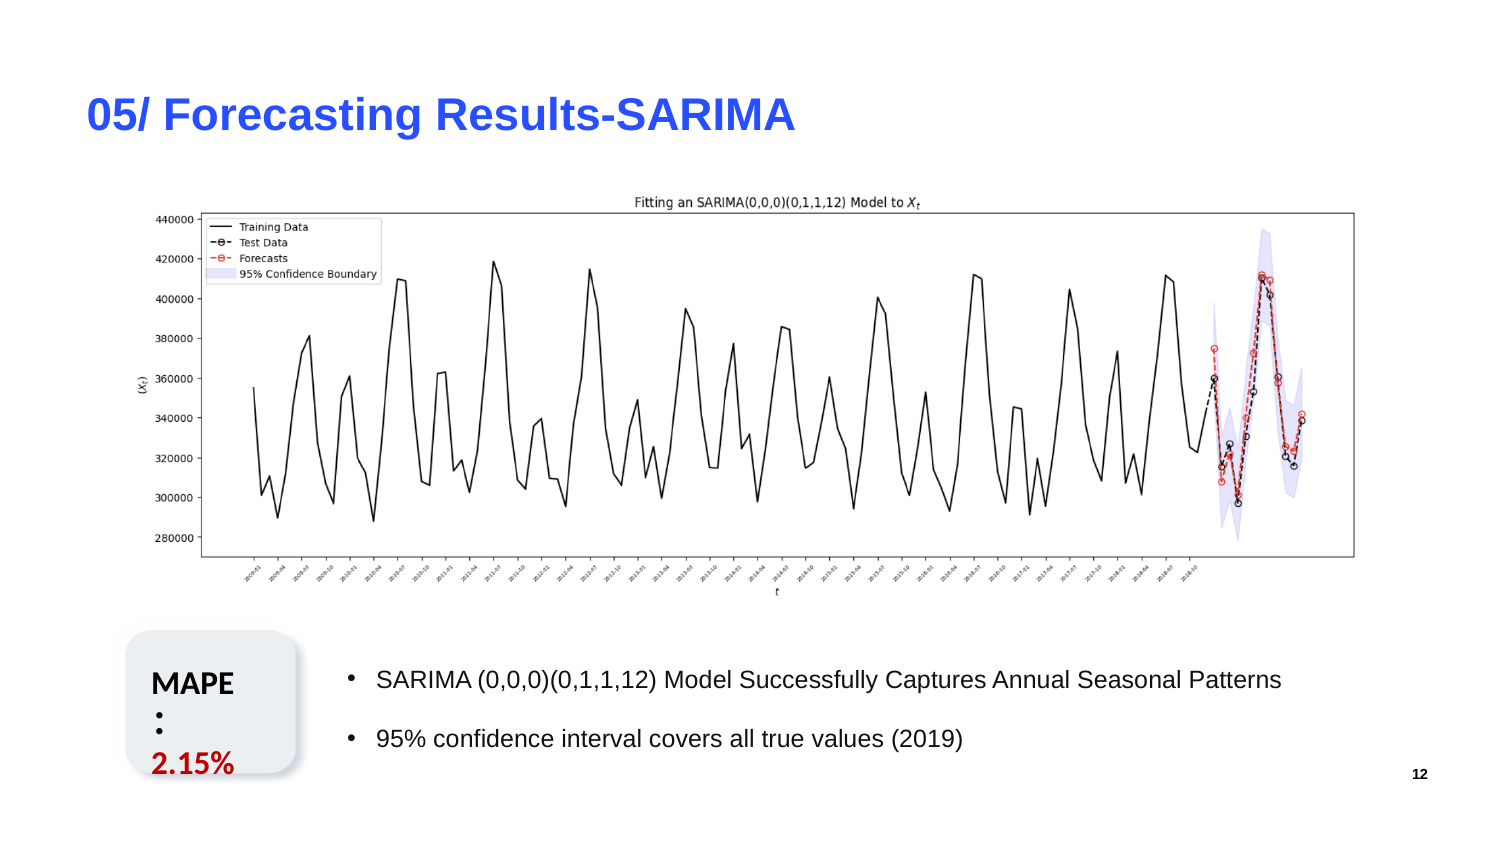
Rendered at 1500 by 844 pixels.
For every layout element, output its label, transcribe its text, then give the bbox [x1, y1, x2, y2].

text_box 05/ Forecasting Results-SARIMA [86, 41, 1238, 140]
text_box SARIMA (0,0,0)(0,1,1,12) Model Successfully Captures Annual Seasonal Patterns 95% confidence interval covers all true values (2019) [339, 659, 1399, 757]
text_box [110, 617, 311, 786]
text_box MAPE： 2.15% [143, 657, 278, 785]
picture [124, 184, 1376, 597]
text_box 12 [1331, 757, 1429, 783]
